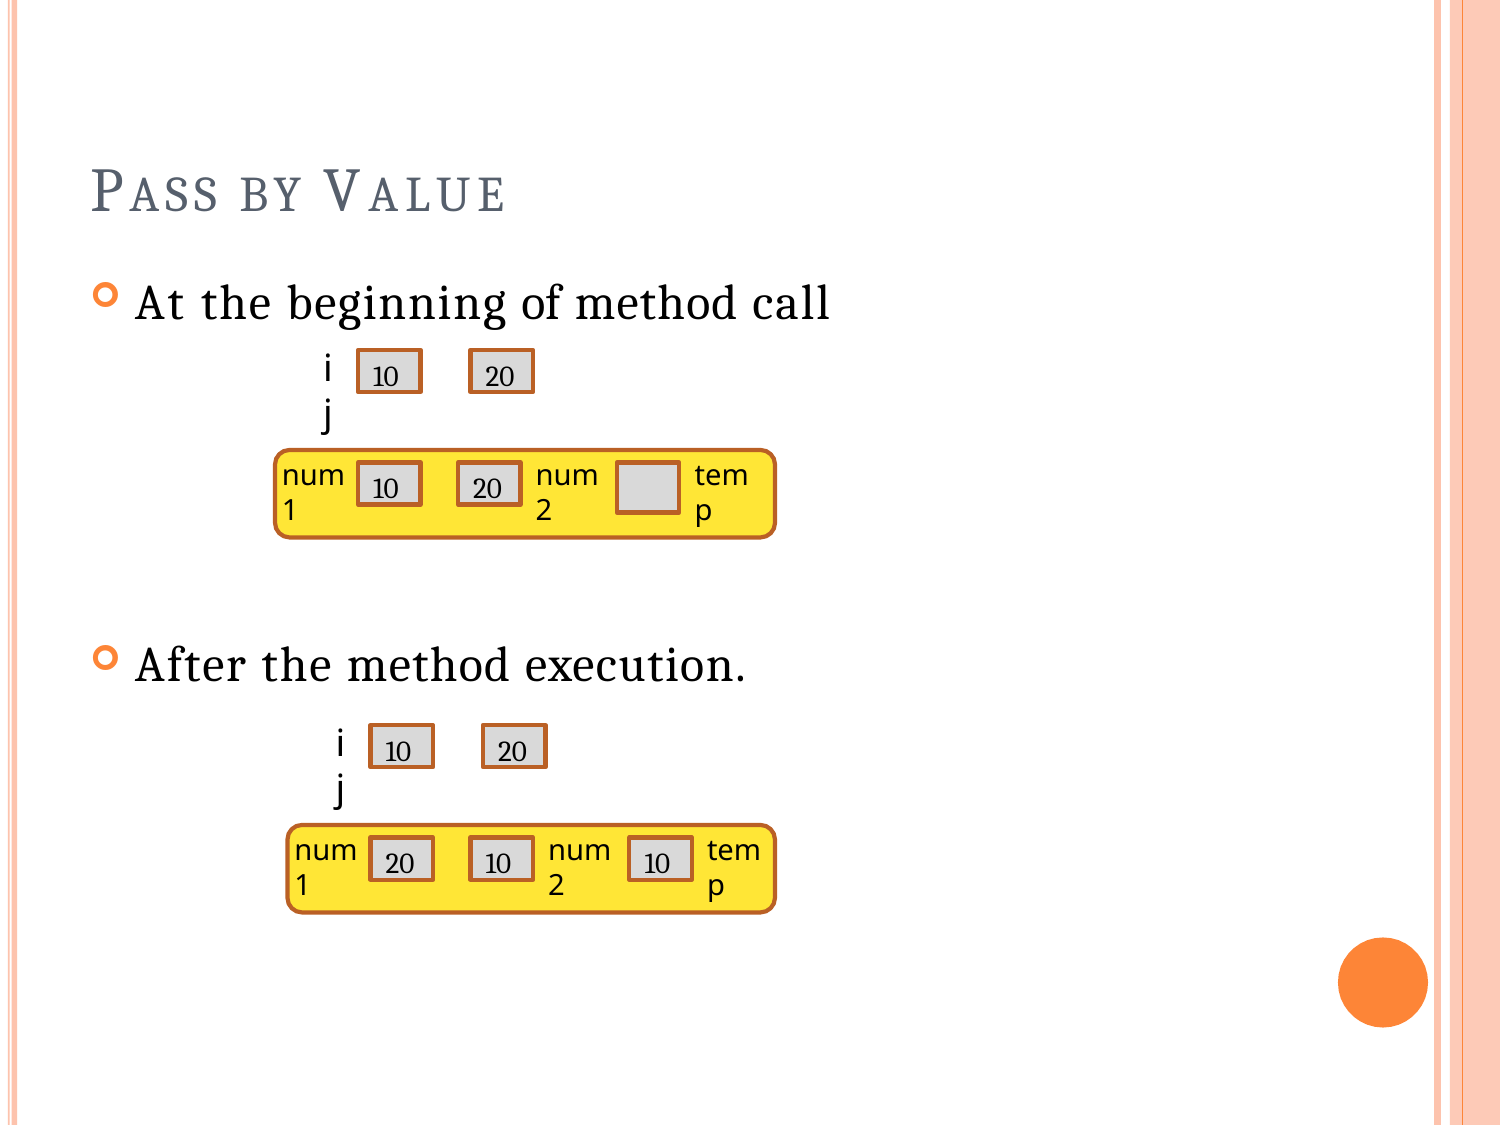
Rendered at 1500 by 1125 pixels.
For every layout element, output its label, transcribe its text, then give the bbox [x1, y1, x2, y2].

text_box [614, 460, 682, 515]
text_box i j [333, 717, 572, 810]
text_box After the method execution. [87, 629, 780, 692]
title PASS BY VALUE [87, 330, 531, 337]
text_box At the beginning of method call [87, 267, 863, 330]
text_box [272, 447, 778, 540]
text_box i j [321, 342, 559, 435]
title PASS BY VALUE [87, 147, 531, 267]
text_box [285, 822, 778, 915]
